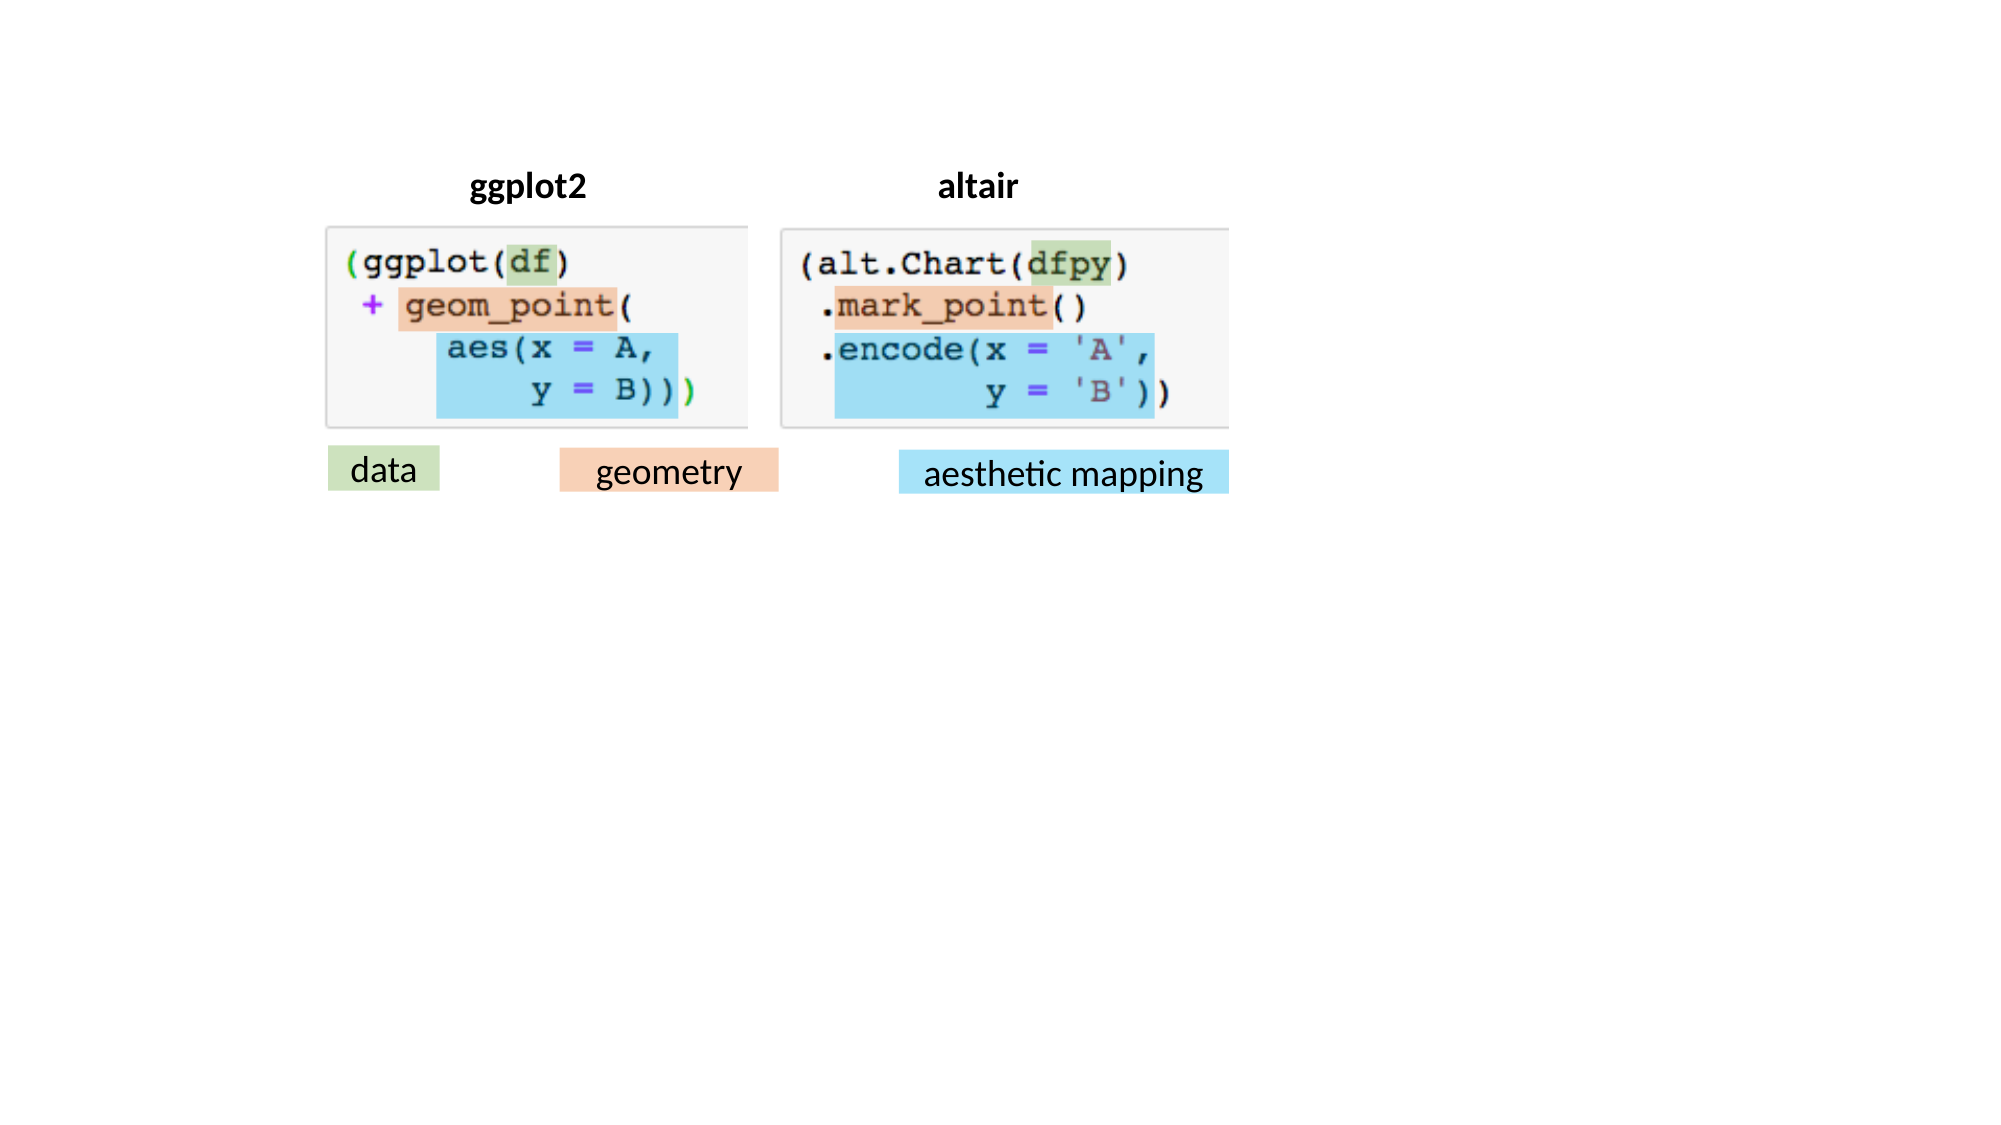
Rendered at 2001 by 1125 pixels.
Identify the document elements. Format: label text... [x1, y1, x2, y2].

text_box aesthetic mapping [898, 449, 1230, 495]
text_box ggplot2 [454, 154, 602, 214]
picture [309, 216, 748, 446]
picture [764, 214, 1229, 446]
text_box geometry [559, 447, 780, 493]
text_box data [327, 446, 441, 492]
text_box altair [922, 154, 1034, 214]
